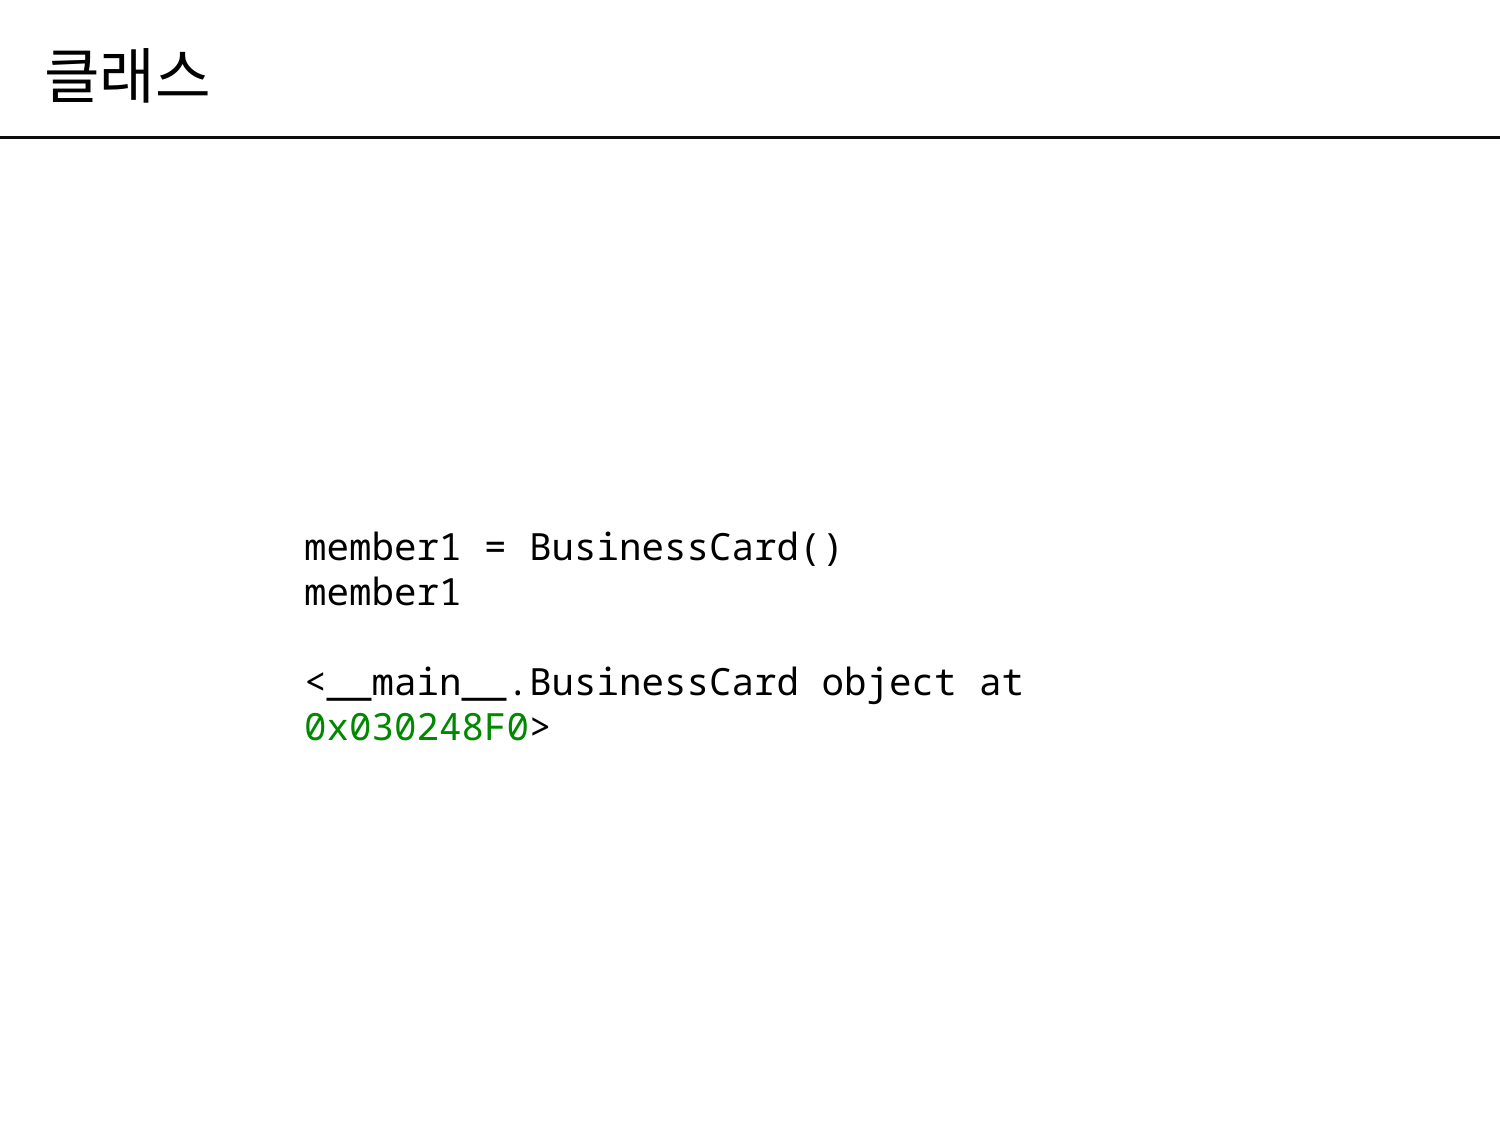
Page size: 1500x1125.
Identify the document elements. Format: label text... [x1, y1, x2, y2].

text_box member1 = BusinessCard() member1 <__main__.BusinessCard object at 0x030248F0> [289, 515, 1244, 755]
title 클래스 [29, 30, 1294, 124]
